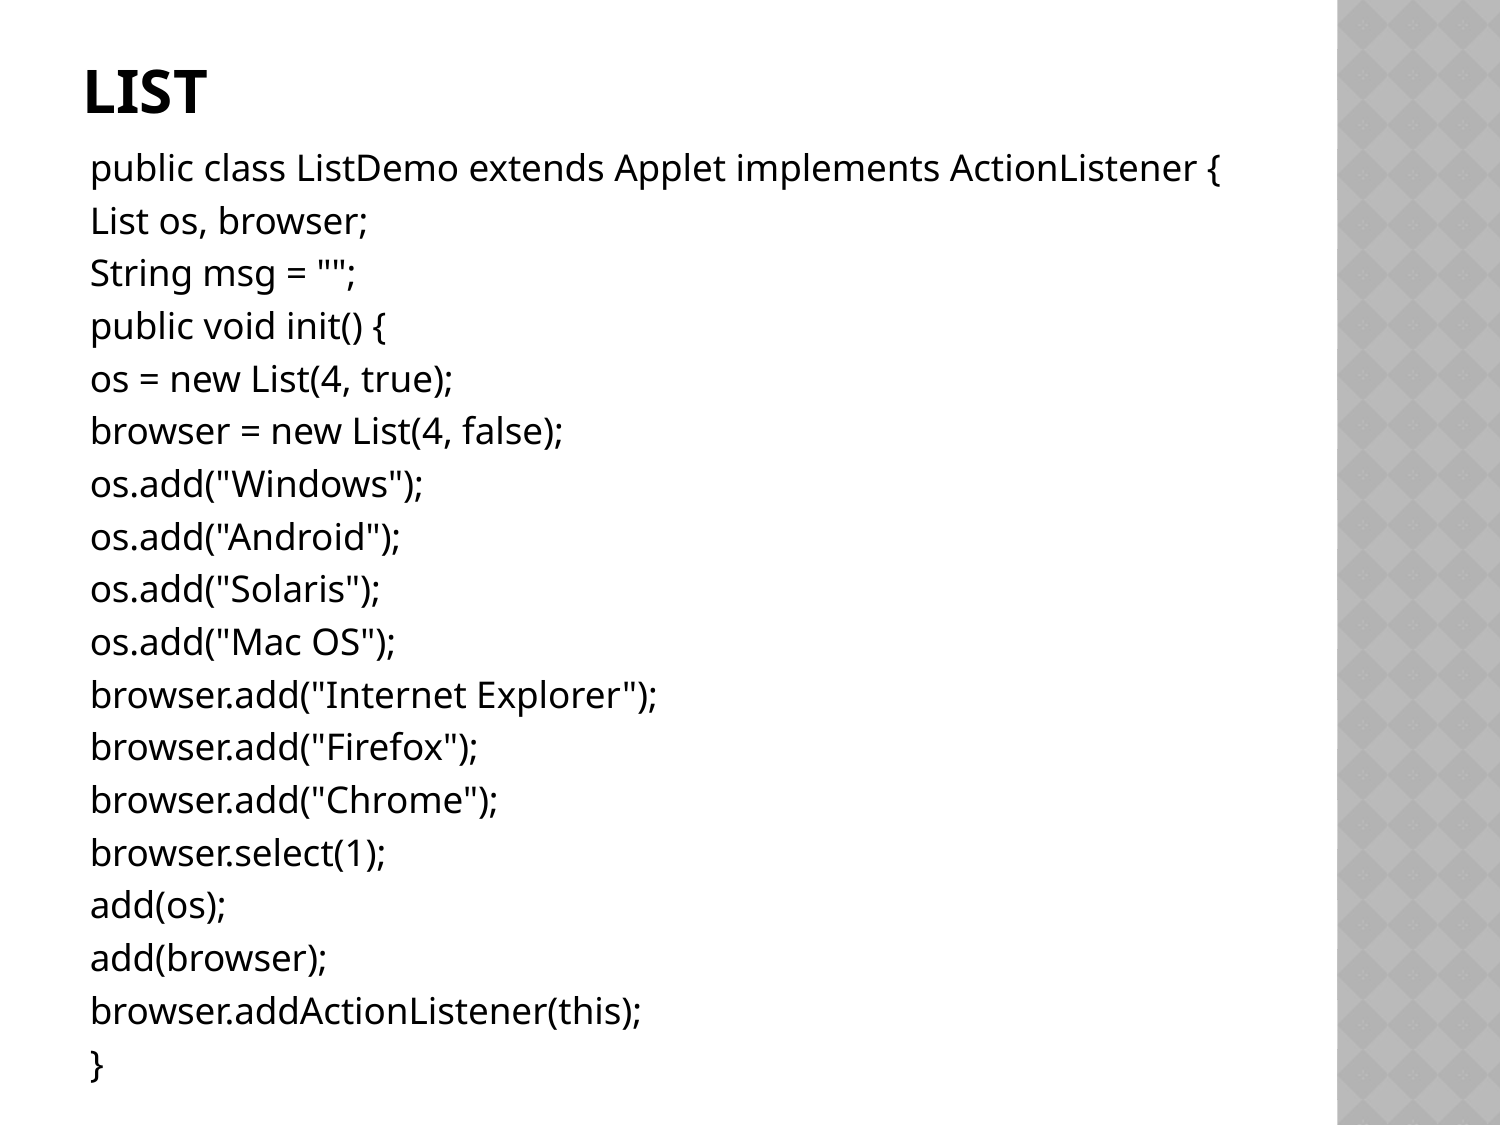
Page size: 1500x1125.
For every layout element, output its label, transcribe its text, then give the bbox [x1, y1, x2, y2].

list public class ListDemo extends Applet implements ActionListener { List os, browser; String msg = ""; public void init() { os = new List(4, true); browser = new List(4, false); os.add("Windows"); os.add("Android"); os.add("Solaris"); os.add("Mac OS"); browser.add("Internet Explorer"); browser.add("Firefox"); browser.add("Chrome"); browser.select(1); add(os); add(browser); browser.addActionListener(this); } [75, 137, 1270, 1094]
title List [75, 52, 1263, 126]
